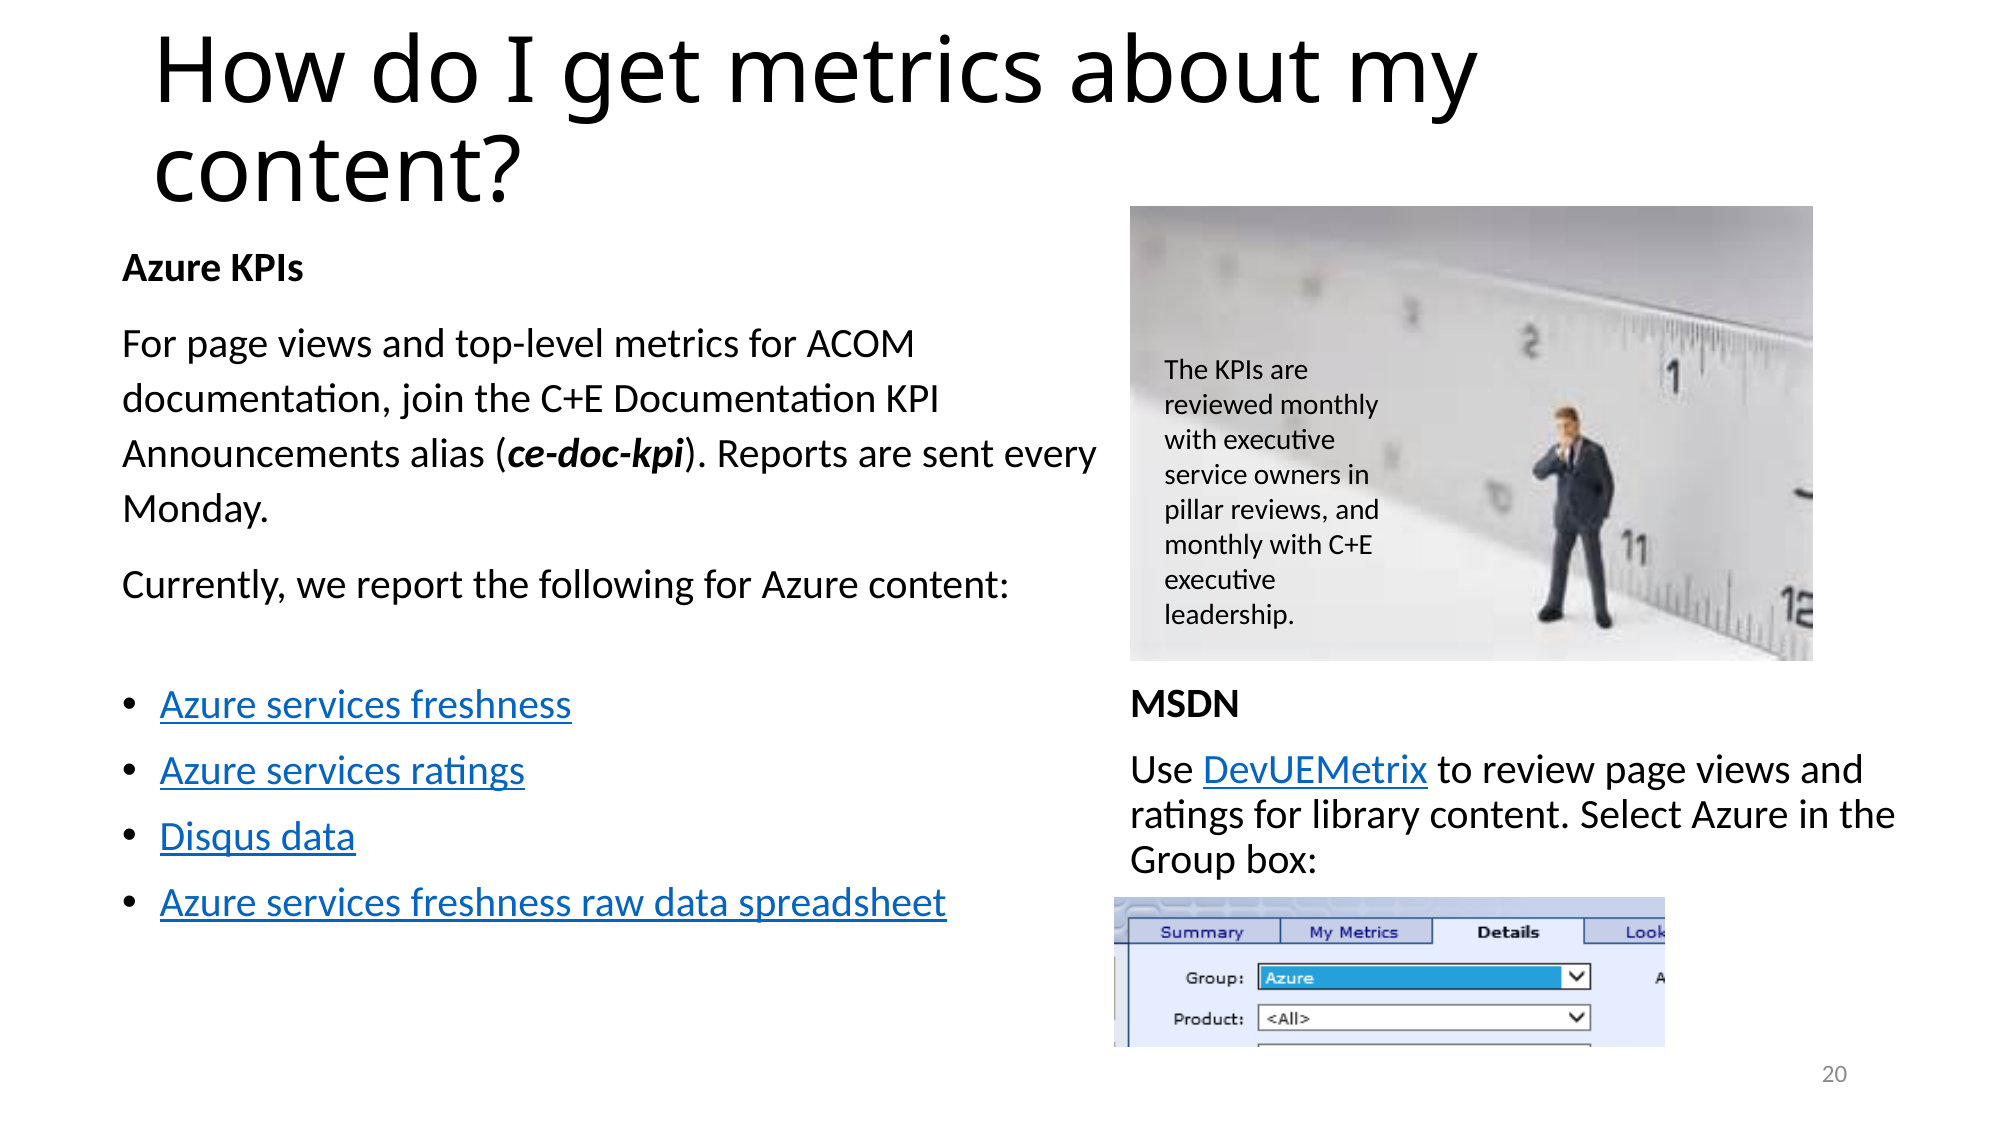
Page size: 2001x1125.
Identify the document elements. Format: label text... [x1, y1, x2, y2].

list Azure KPIs For page views and top-level metrics for ACOM documentation, join the C+E Documentation KPI Announcements alias (ce-doc-kpi). Reports are sent every Monday. Currently, we report the following for Azure content: Azure services freshness Azure services ratings Disqus data Azure services freshness raw data spreadsheet [107, 237, 1151, 1014]
picture [1114, 897, 1665, 1047]
slide_number 20 [1412, 1042, 1863, 1103]
title How do I get metrics about my content? [137, 59, 1863, 184]
picture [1130, 206, 1813, 661]
text_box MSDN Use DevUEMetrix to review page views and ratings for library content. Select Azure in the Group box: [1114, 674, 1976, 1100]
